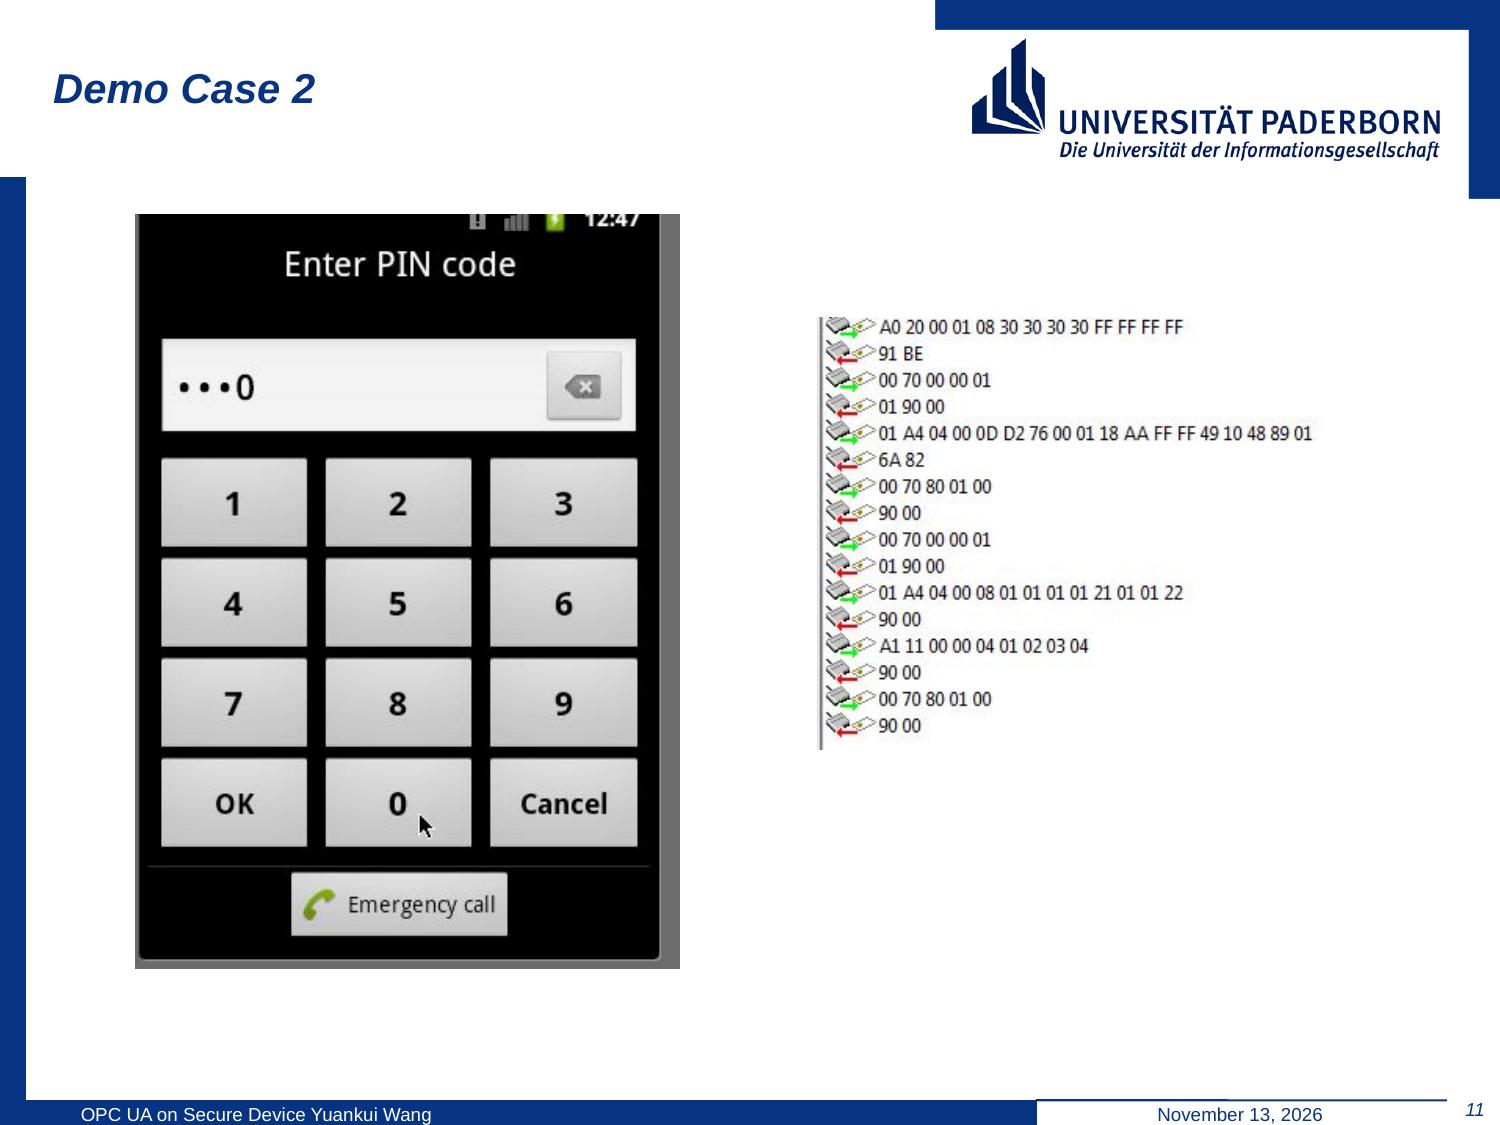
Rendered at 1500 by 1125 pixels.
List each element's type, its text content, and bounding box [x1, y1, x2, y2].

picture [817, 316, 1403, 751]
footer OPC UA on Secure Device Yuankui Wang [75, 1100, 1010, 1125]
title Demo Case 2 [0, 0, 919, 175]
picture [972, 37, 1440, 161]
picture [135, 213, 680, 970]
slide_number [1064, 1099, 1416, 1125]
slide_number 11 [1445, 1089, 1500, 1125]
